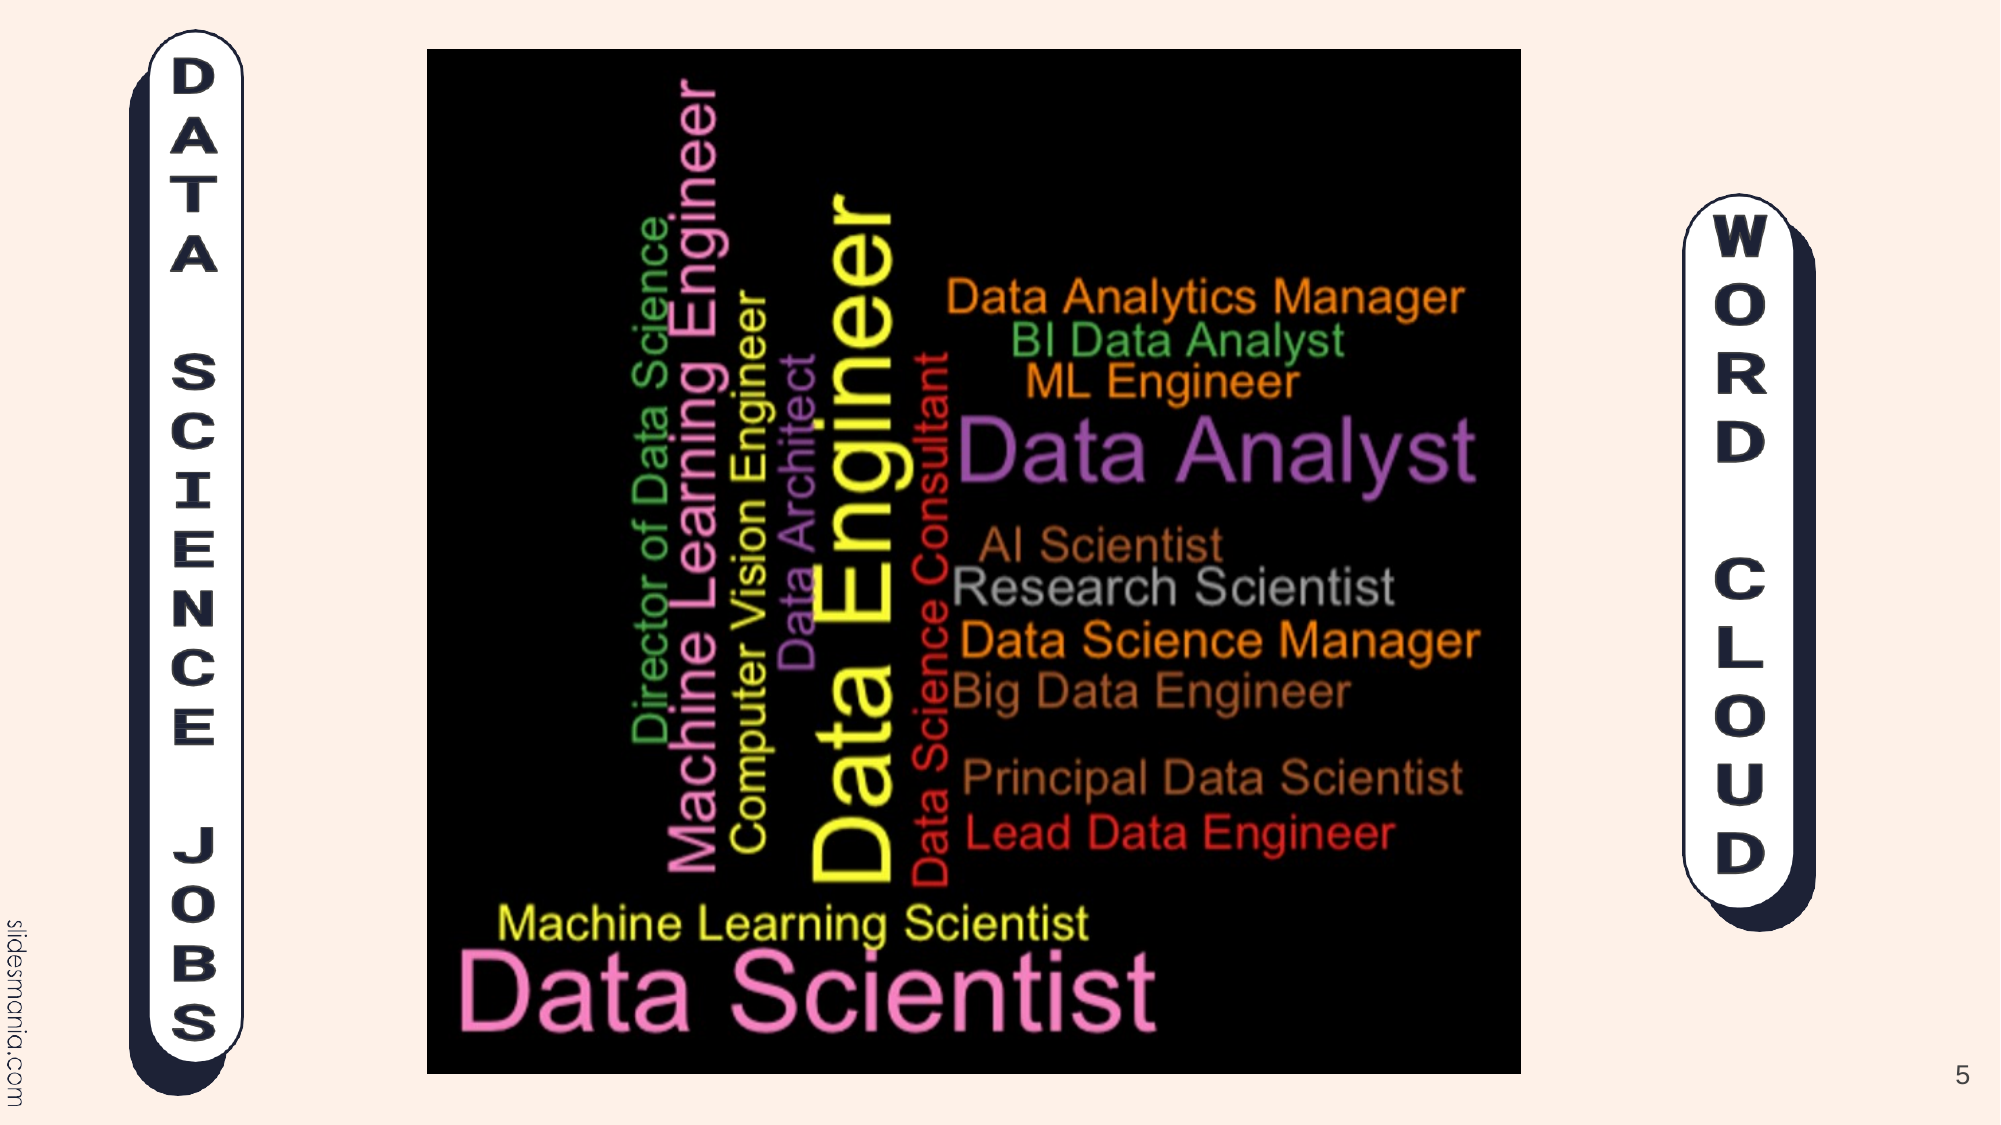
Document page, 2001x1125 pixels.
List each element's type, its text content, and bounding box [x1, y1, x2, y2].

picture [7, 920, 27, 1106]
slide_number 5 [1933, 1054, 1981, 1125]
picture [1681, 192, 1816, 932]
picture [426, 49, 1522, 1075]
picture [129, 29, 244, 1096]
